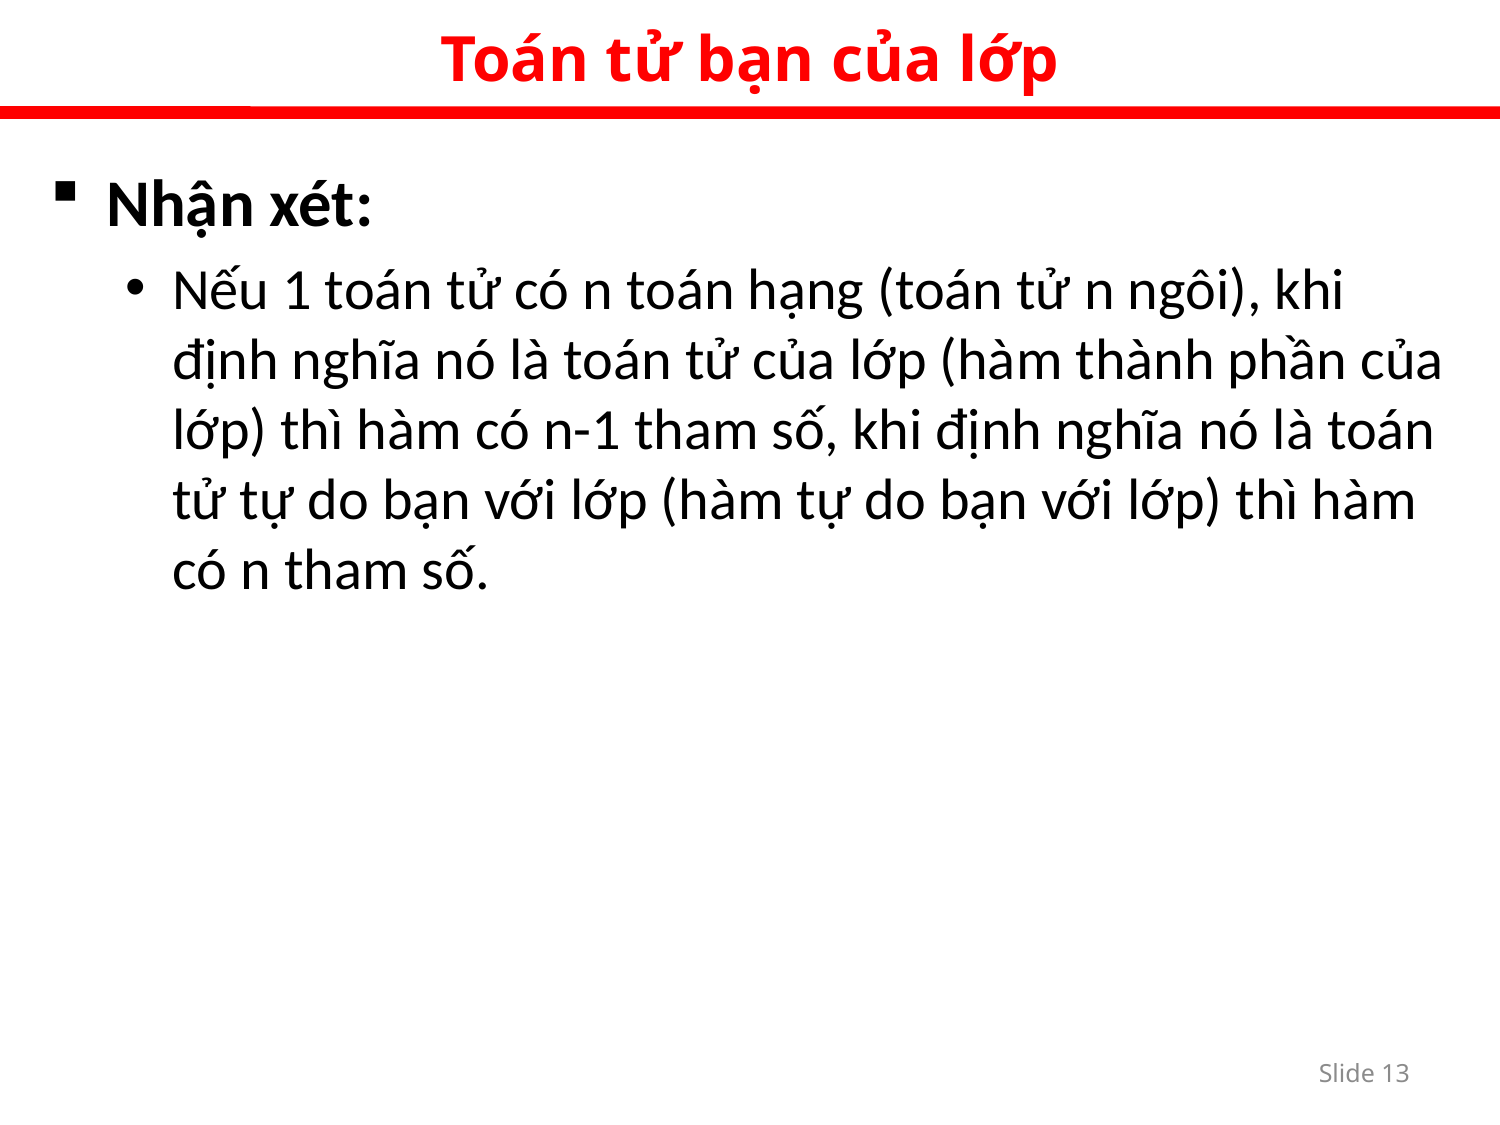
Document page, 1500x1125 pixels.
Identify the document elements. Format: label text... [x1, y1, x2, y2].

slide_number Slide 12 [1112, 1037, 1425, 1113]
list Nhận xét: Nếu 1 toán tử có n toán hạng (toán tử n ngôi), khi định nghĩa nó là toán tử của lớp (hàm thành phần của lớp) thì hàm có n-1 tham số, khi định nghĩa nó là toán tử tự do bạn với lớp (hàm tự do bạn với lớp) thì hàm có n tham số. [34, 152, 1466, 891]
text_box Toán tử bạn của lớp [0, 113, 1500, 119]
text_box Toán tử bạn của lớp [0, 11, 1500, 112]
